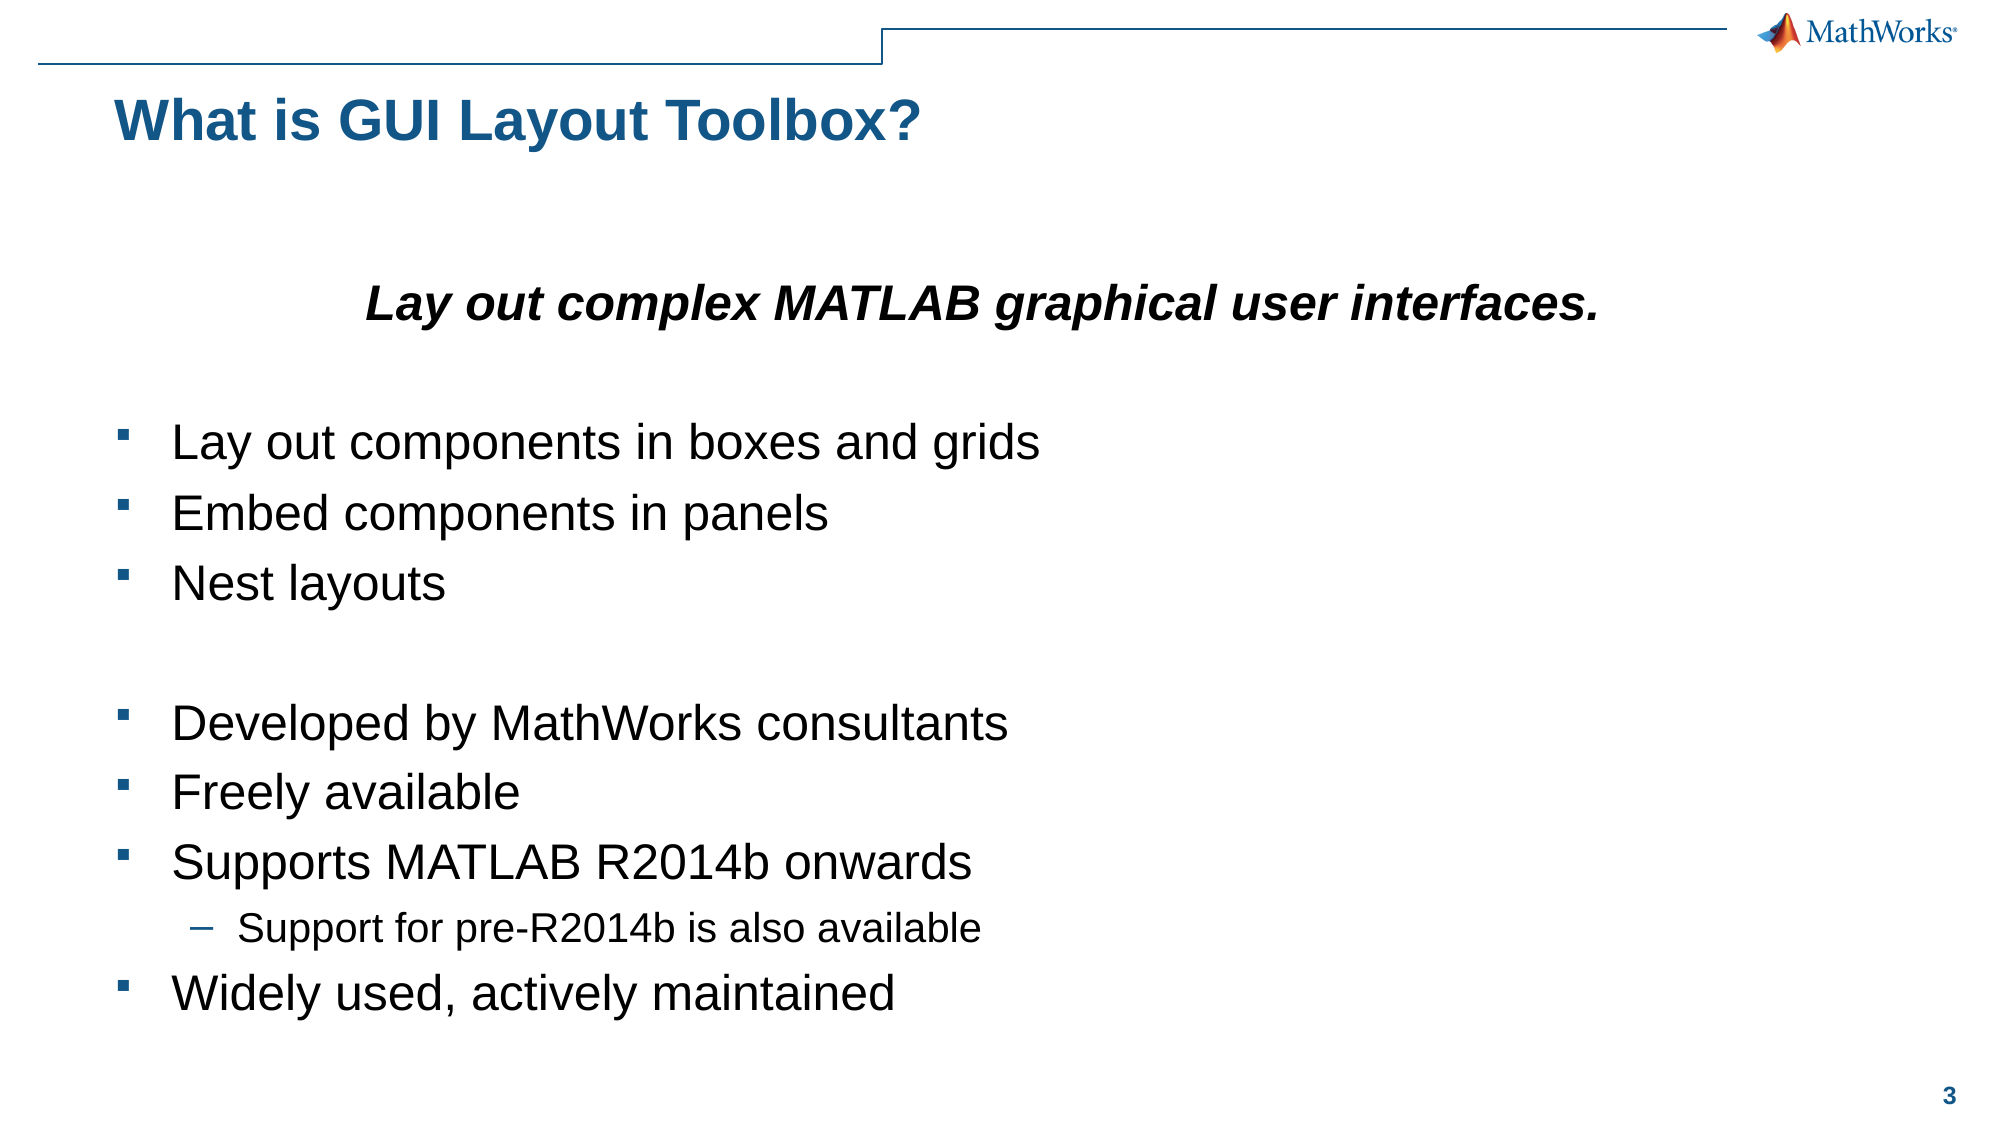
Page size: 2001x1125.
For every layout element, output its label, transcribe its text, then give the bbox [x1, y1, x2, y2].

list Lay out complex MATLAB graphical user interfaces. Lay out components in boxes and grids Embed components in panels Nest layouts Developed by MathWorks consultants Freely available Supports MATLAB R2014b onwards Support for pre-R2014b is also available Widely used, actively maintained [99, 262, 1867, 1025]
picture [1751, 3, 1970, 63]
title What is GUI Layout Toolbox? [99, 75, 1867, 238]
